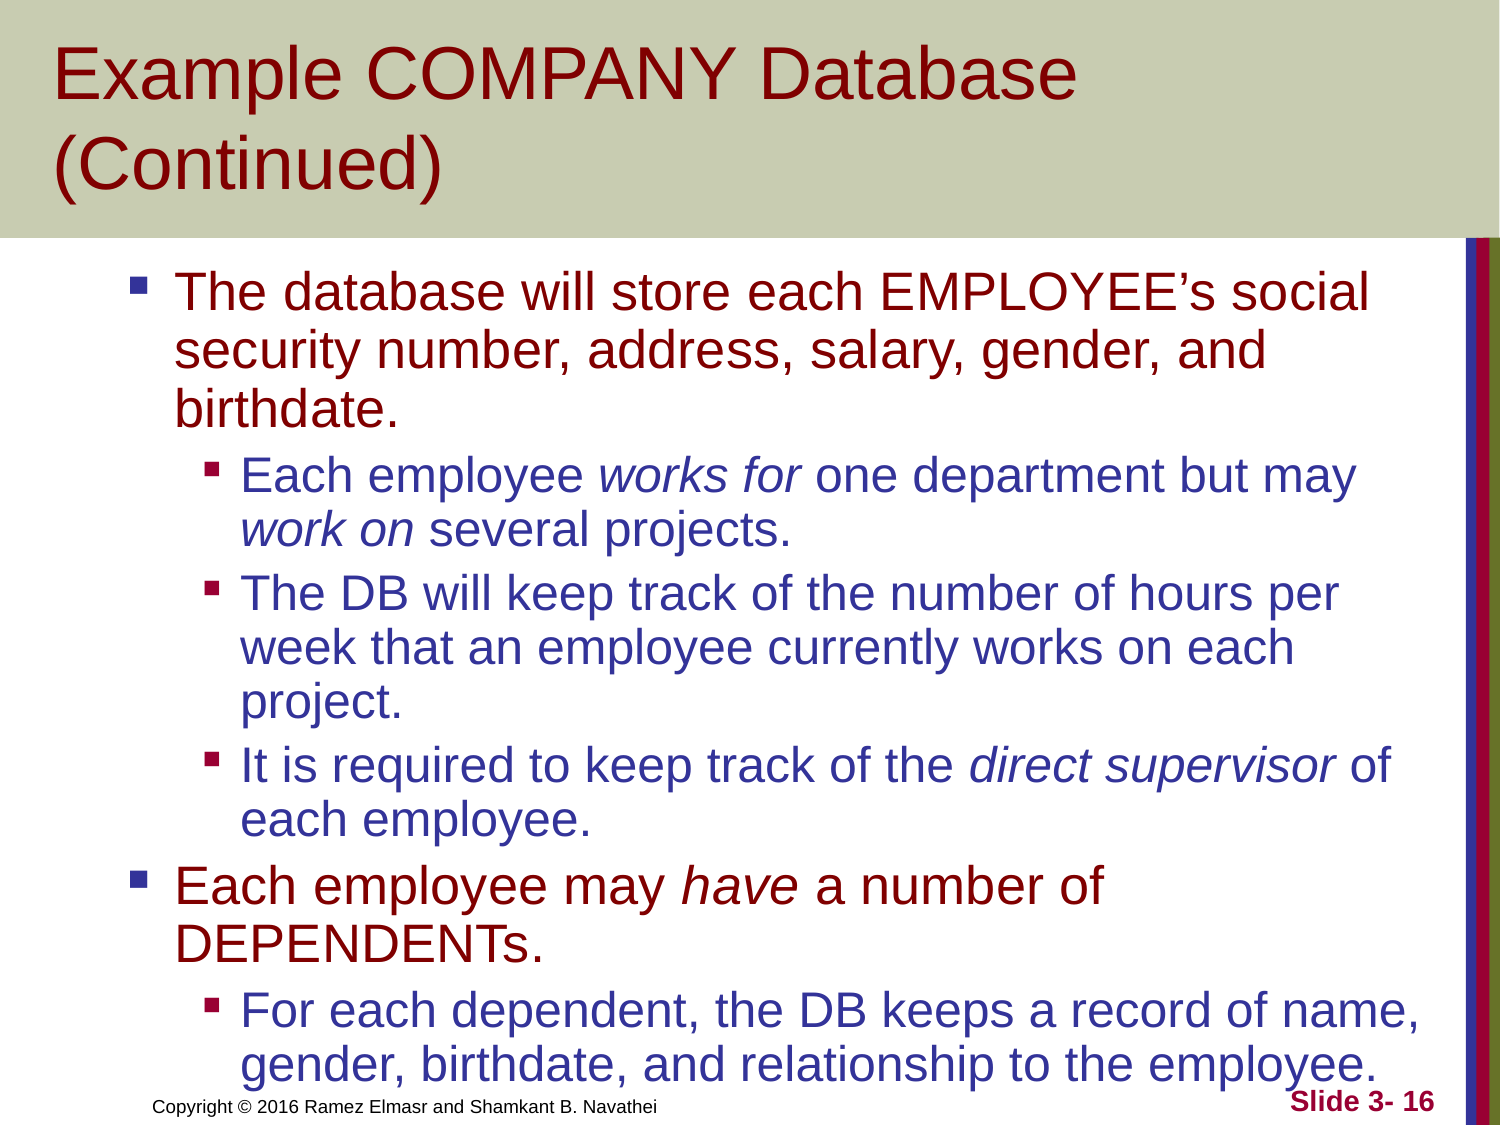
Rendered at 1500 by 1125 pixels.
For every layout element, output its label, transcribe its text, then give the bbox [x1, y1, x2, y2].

list The database will store each EMPLOYEE’s social security number, address, salary, gender, and birthdate. Each employee works for one department but may work on several projects. The DB will keep track of the number of hours per week that an employee currently works on each project. It is required to keep track of the direct supervisor of each employee. Each employee may have a number of DEPENDENTs. For each dependent, the DB keeps a record of name, gender, birthdate, and relationship to the employee. [37, 255, 1435, 1051]
slide_number Slide 3- [1137, 1049, 1451, 1125]
title Example COMPANY Database (Continued) [37, 49, 1317, 213]
